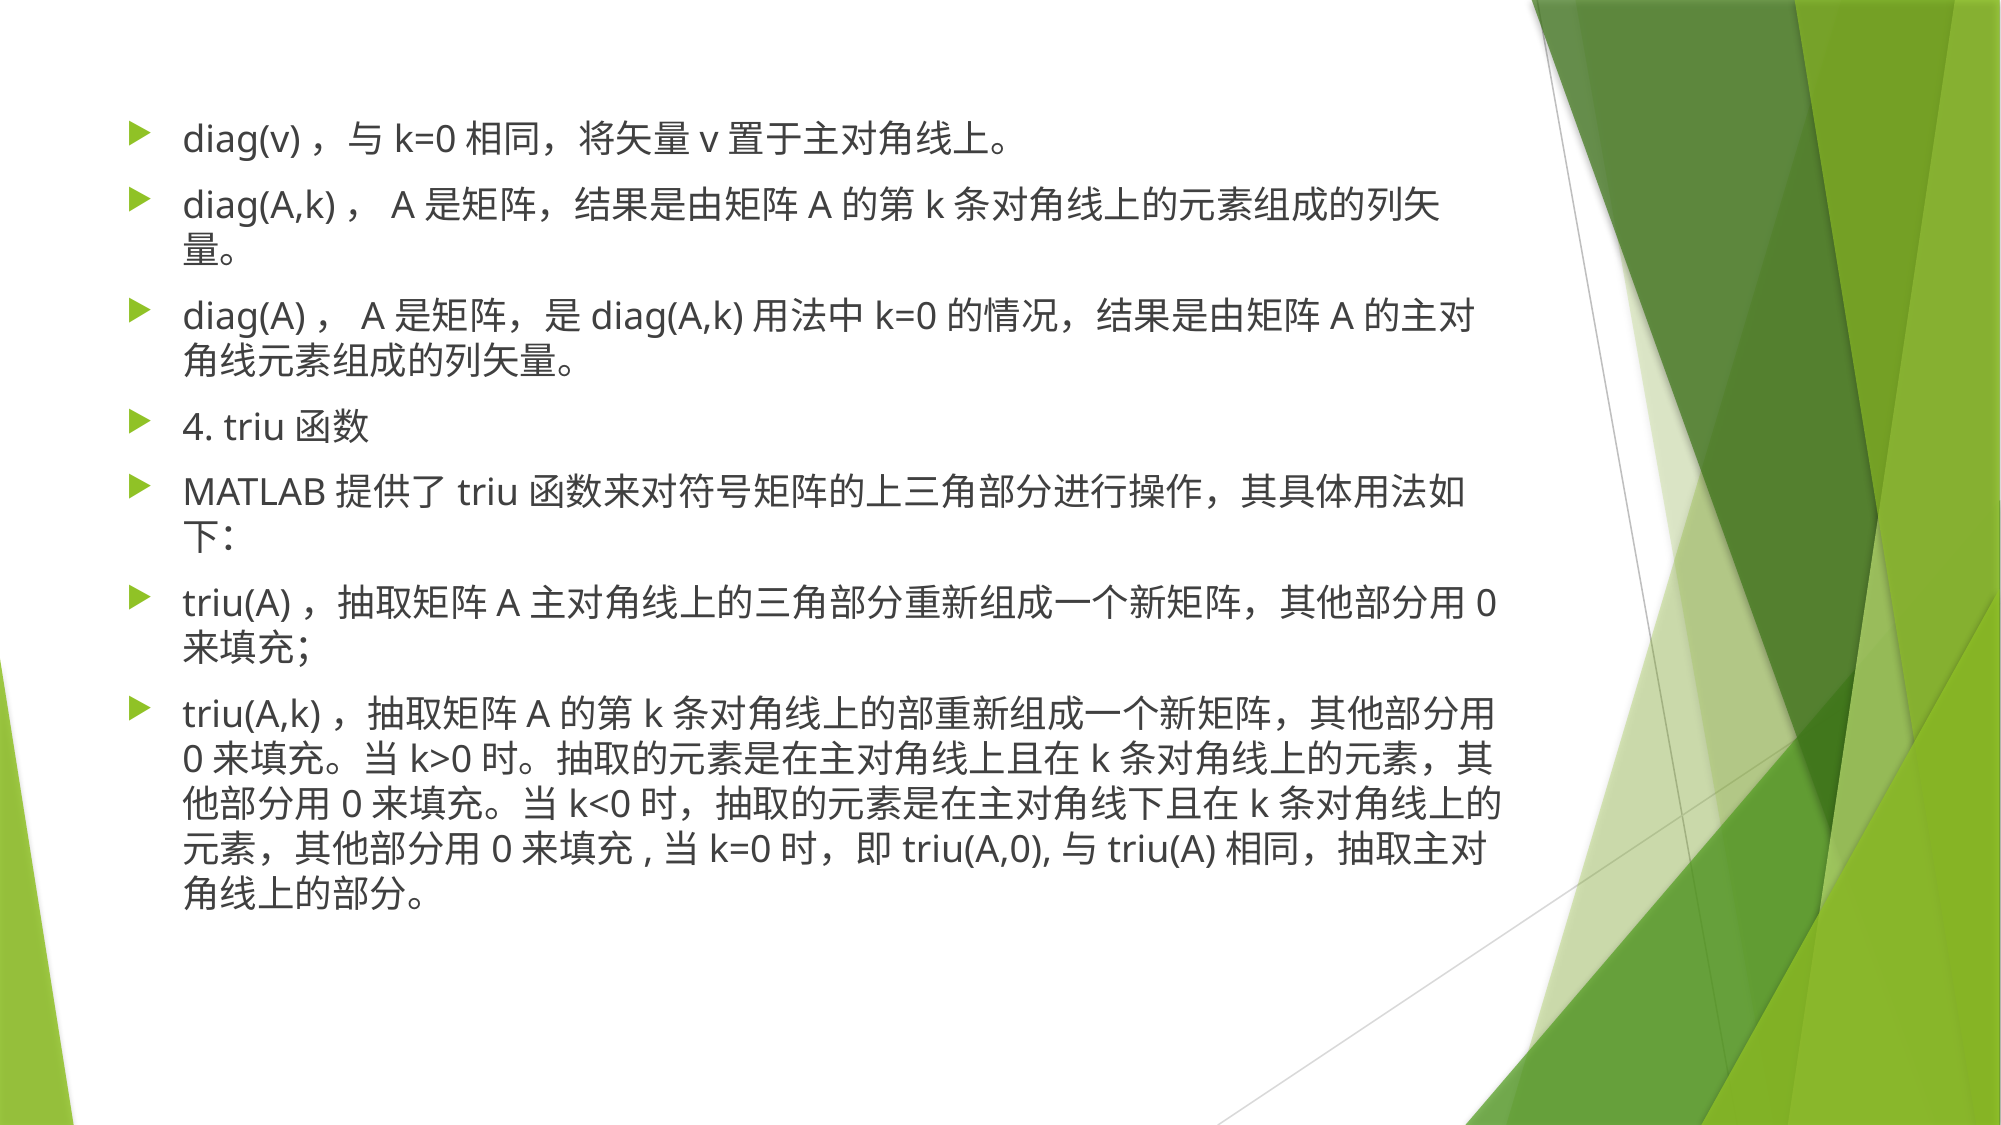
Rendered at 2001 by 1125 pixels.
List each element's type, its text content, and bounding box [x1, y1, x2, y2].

list diag(v)，与k=0相同，将矢量v置于主对角线上。 diag(A,k)，A是矩阵，结果是由矩阵A的第k条对角线上的元素组成的列矢量。 diag(A)，A是矩阵，是diag(A,k)用法中k=0的情况，结果是由矩阵A的主对角线元素组成的列矢量。 4. triu函数 MATLAB提供了triu函数来对符号矩阵的上三角部分进行操作，其具体用法如下： triu(A)，抽取矩阵A主对角线上的三角部分重新组成一个新矩阵，其他部分用0来填充； triu(A,k)，抽取矩阵A的第k条对角线上的部重新组成一个新矩阵，其他部分用0来填充。当k>0时。抽取的元素是在主对角线上且在k条对角线上的元素，其他部分用0来填充。当k<0时，抽取的元素是在主对角线下且在k条对角线上的元素，其他部分用0来填充,当k=0时，即triu(A,0),与triu(A)相同，抽取主对角线上的部分。 [110, 107, 1522, 992]
